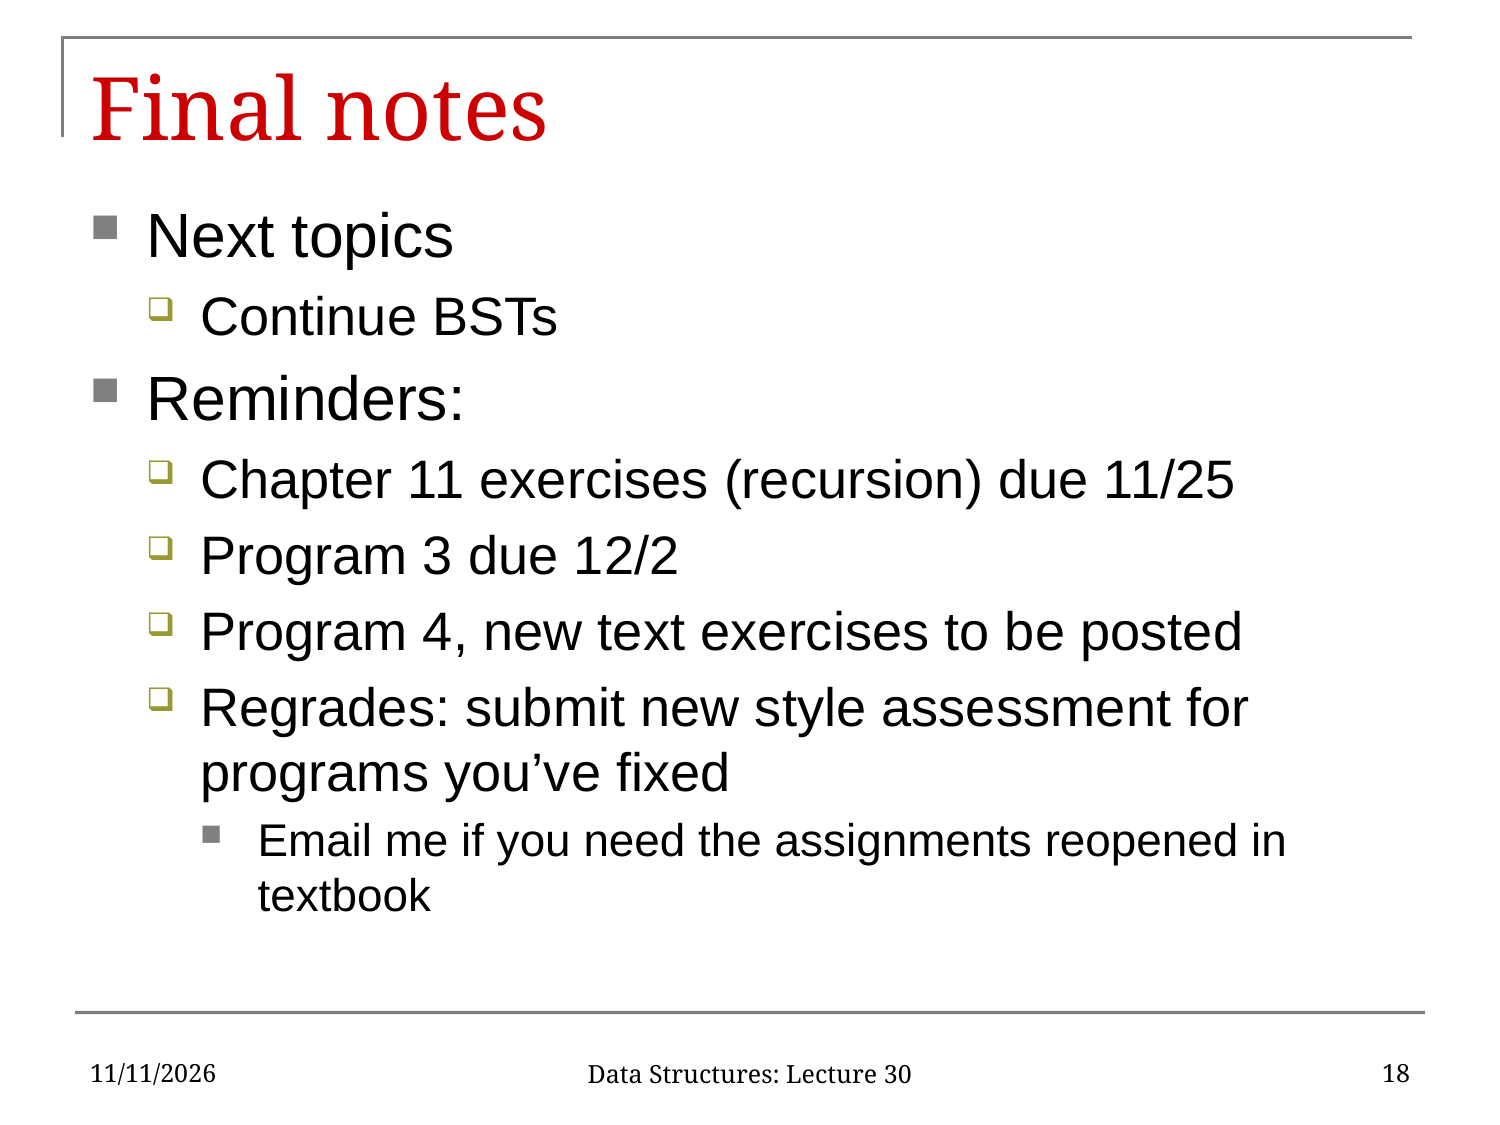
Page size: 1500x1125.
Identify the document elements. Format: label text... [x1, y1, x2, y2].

title Final notes [75, 45, 1425, 163]
slide_number 18 [1074, 1023, 1426, 1100]
list Next topics Continue BSTs Reminders: Chapter 11 exercises (recursion) due 11/25 Program 3 due 12/2 Program 4, new text exercises to be posted Regrades: submit new style assessment for programs you’ve fixed Email me if you need the assignments reopened in textbook [75, 187, 1425, 1006]
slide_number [74, 1023, 426, 1100]
footer Data Structures: Lecture 30 [512, 1024, 988, 1101]
